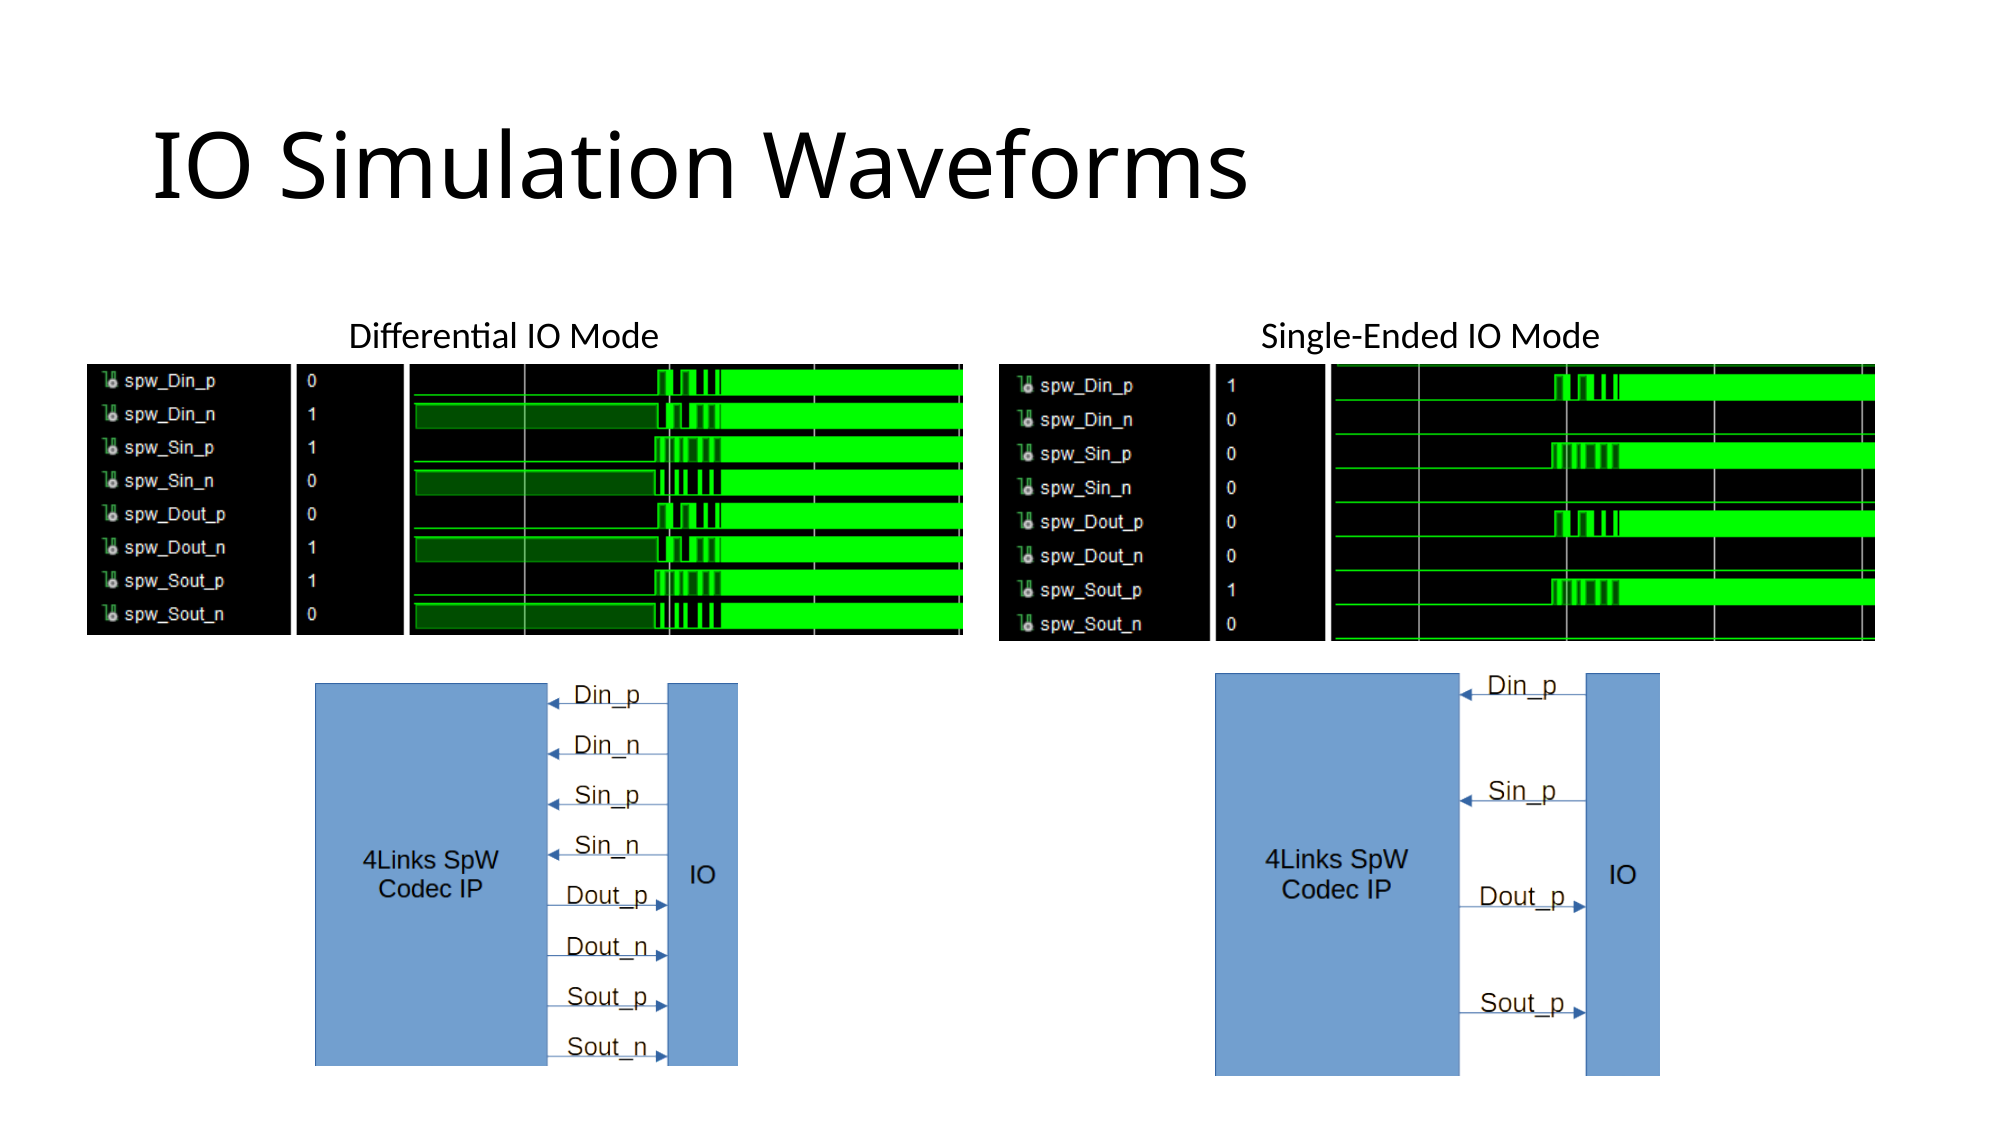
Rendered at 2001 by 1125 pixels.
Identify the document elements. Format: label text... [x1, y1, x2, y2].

text_box Differential IO Mode [334, 303, 717, 364]
picture [87, 364, 963, 635]
title IO Simulation Waveforms [137, 59, 1863, 278]
text_box Single-Ended IO Mode [1246, 303, 1629, 364]
picture [1215, 673, 1660, 1076]
picture [999, 364, 1875, 641]
picture [314, 683, 738, 1066]
